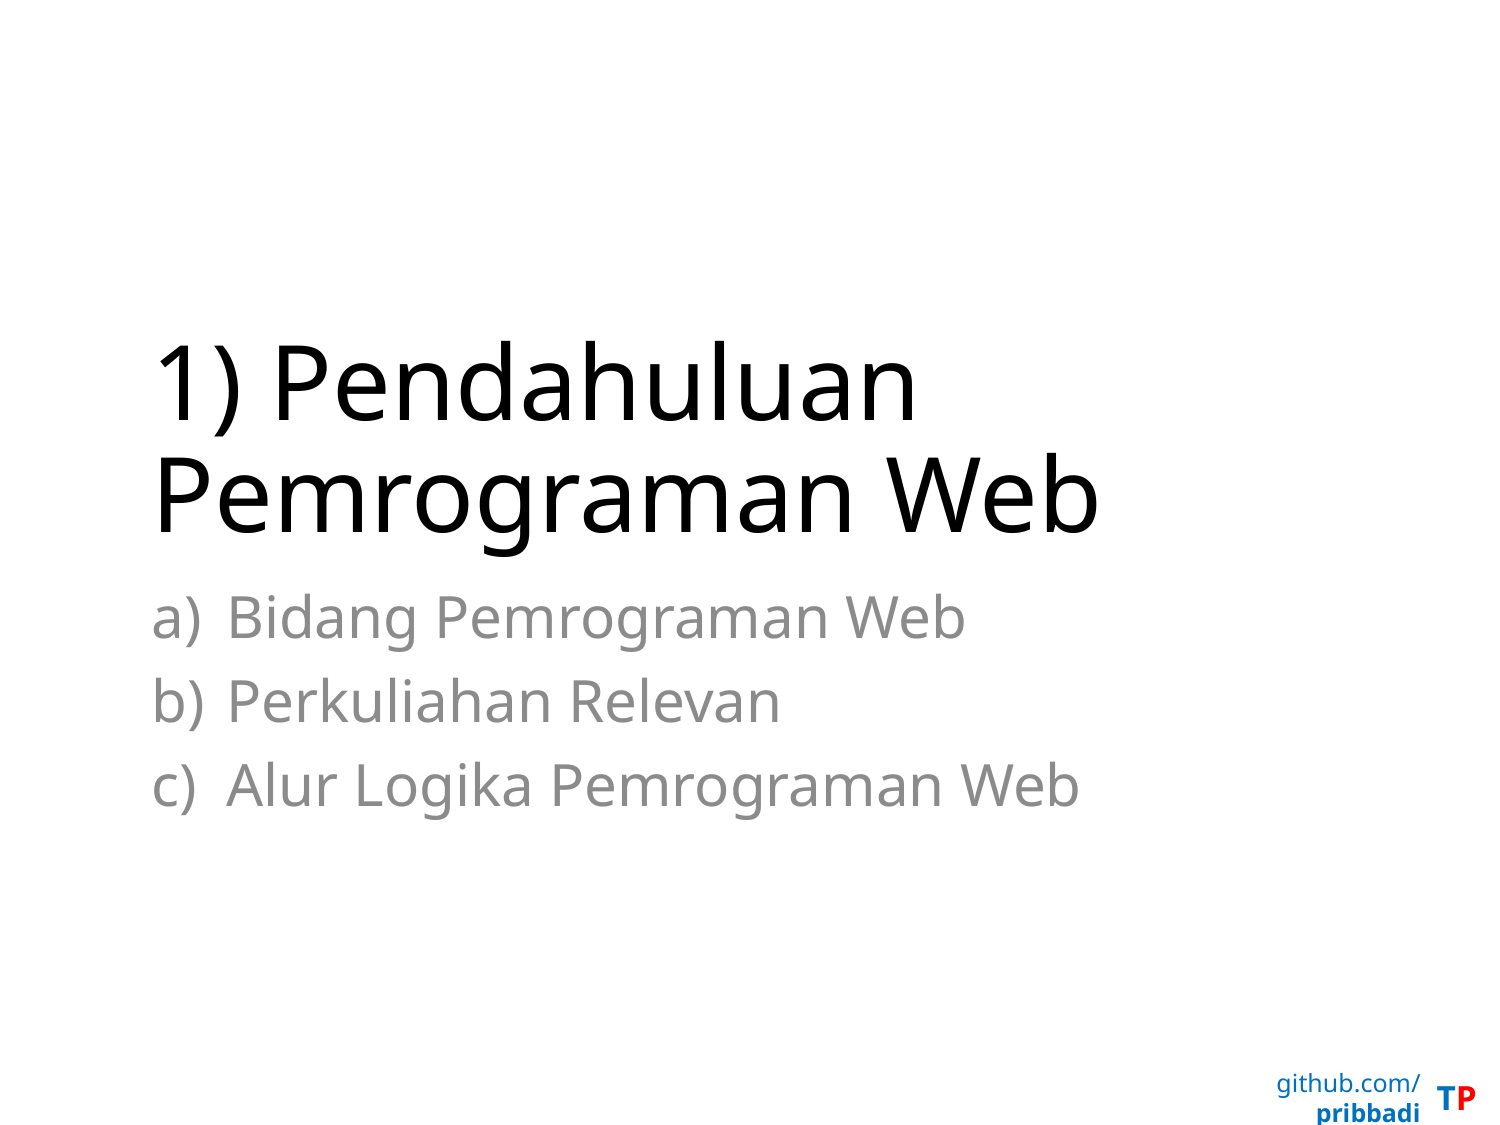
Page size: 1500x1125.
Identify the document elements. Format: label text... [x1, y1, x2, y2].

title 1) Pendahuluan Pemrograman Web [136, 183, 1353, 563]
list Bidang Pemrograman Web Perkuliahan Relevan Alur Logika Pemrograman Web [136, 580, 1353, 999]
